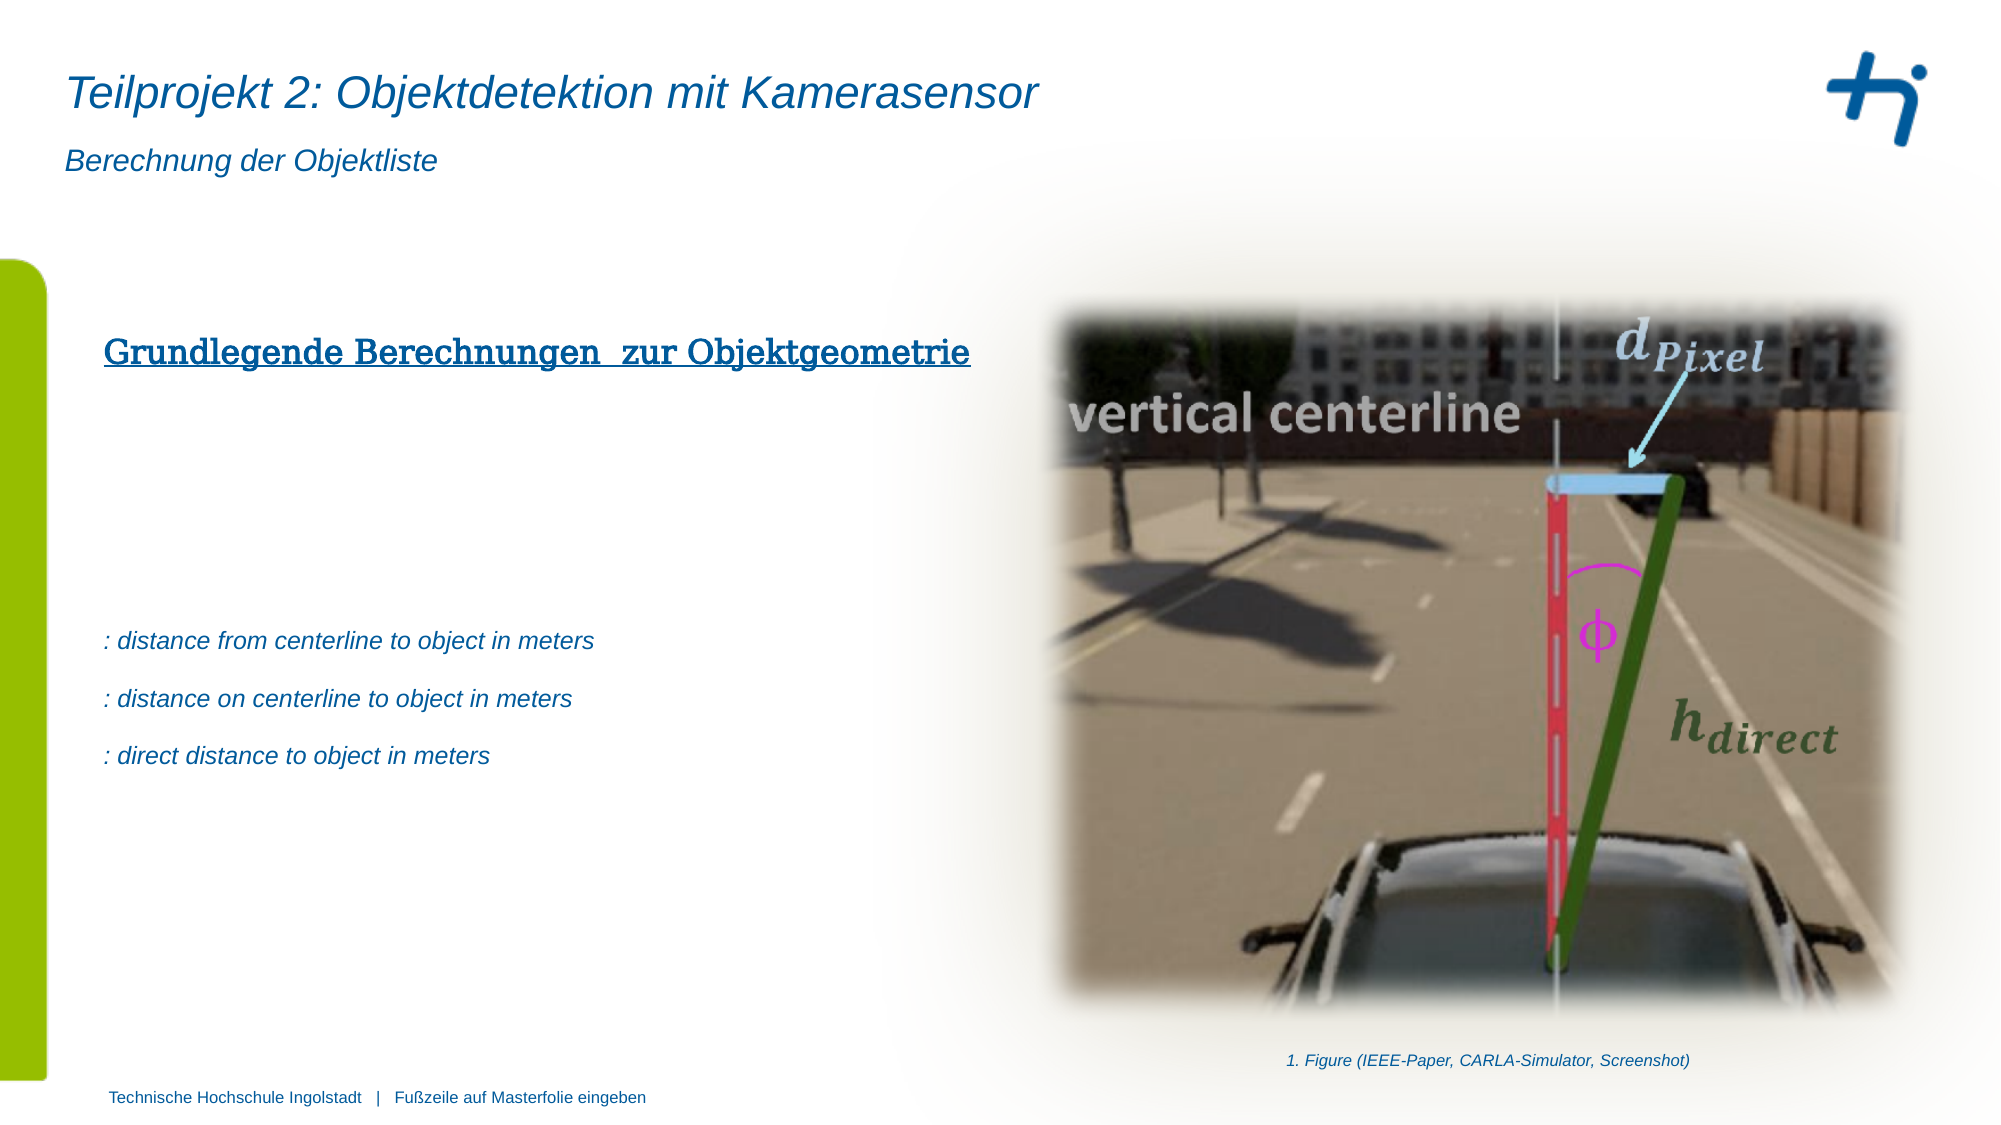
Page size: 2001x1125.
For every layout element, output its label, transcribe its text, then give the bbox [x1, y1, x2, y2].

title Teilprojekt 2: Objektdetektion mit Kamerasensor [64, 66, 1665, 121]
picture [1034, 290, 1918, 1024]
subtitle Berechnung der Objektliste [64, 122, 1665, 179]
list 1. Figure (IEEE-Paper, CARLA-Simulator, Screenshot) [1059, 1049, 1918, 1069]
